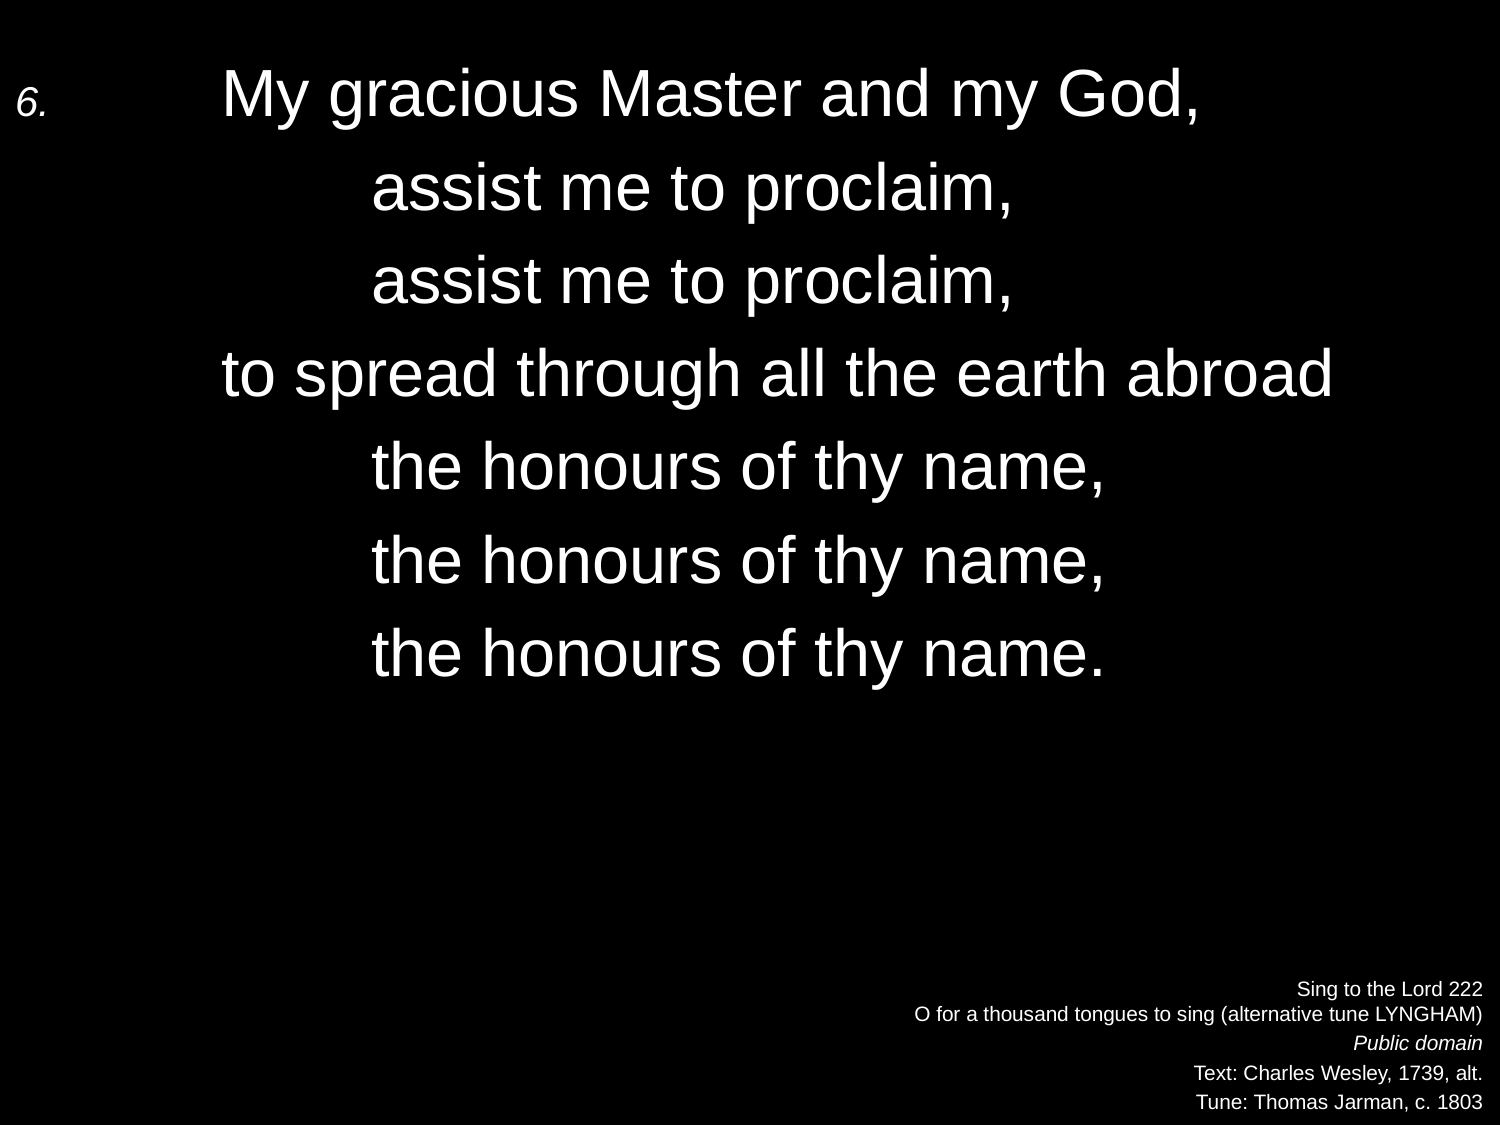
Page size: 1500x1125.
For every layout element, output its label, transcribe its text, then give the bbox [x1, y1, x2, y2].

text_box Sing to the Lord 222 O for a thousand tongues to sing (alternative tune LYNGHAM) Public domain Text: Charles Wesley, 1739, alt. Tune: Thomas Jarman, c. 1803 [0, 968, 1498, 1121]
list 6. My gracious Master and my God, assist me to proclaim, assist me to proclaim, to spread through all the earth abroad the honours of thy name, the honours of thy name, the honours of thy name. [0, 42, 1500, 1047]
